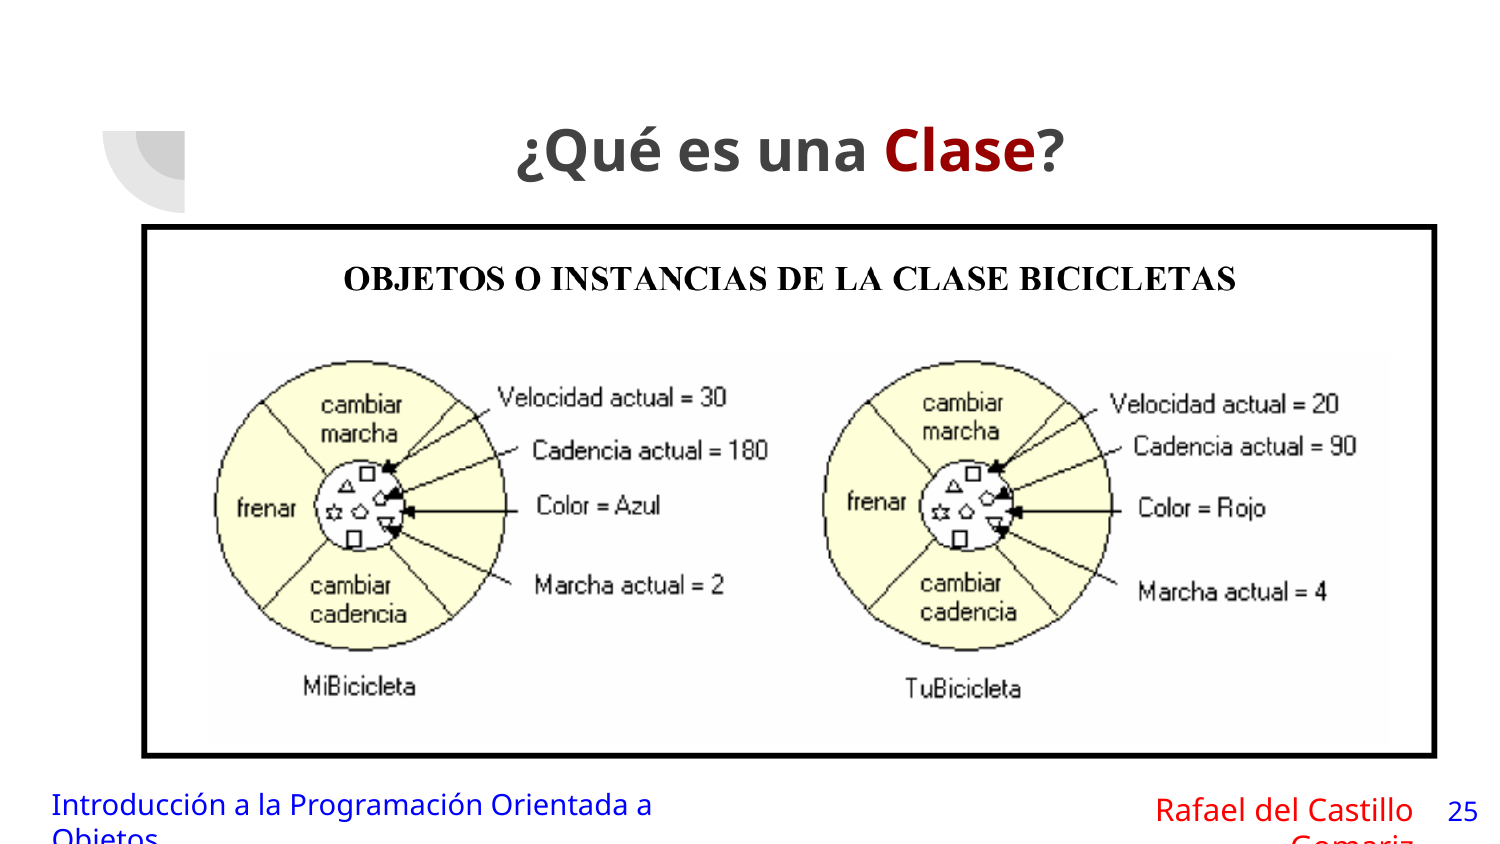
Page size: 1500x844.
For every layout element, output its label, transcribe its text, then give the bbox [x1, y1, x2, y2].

title ¿Qué es una Clase? [213, 98, 1368, 211]
picture [135, 213, 1440, 763]
